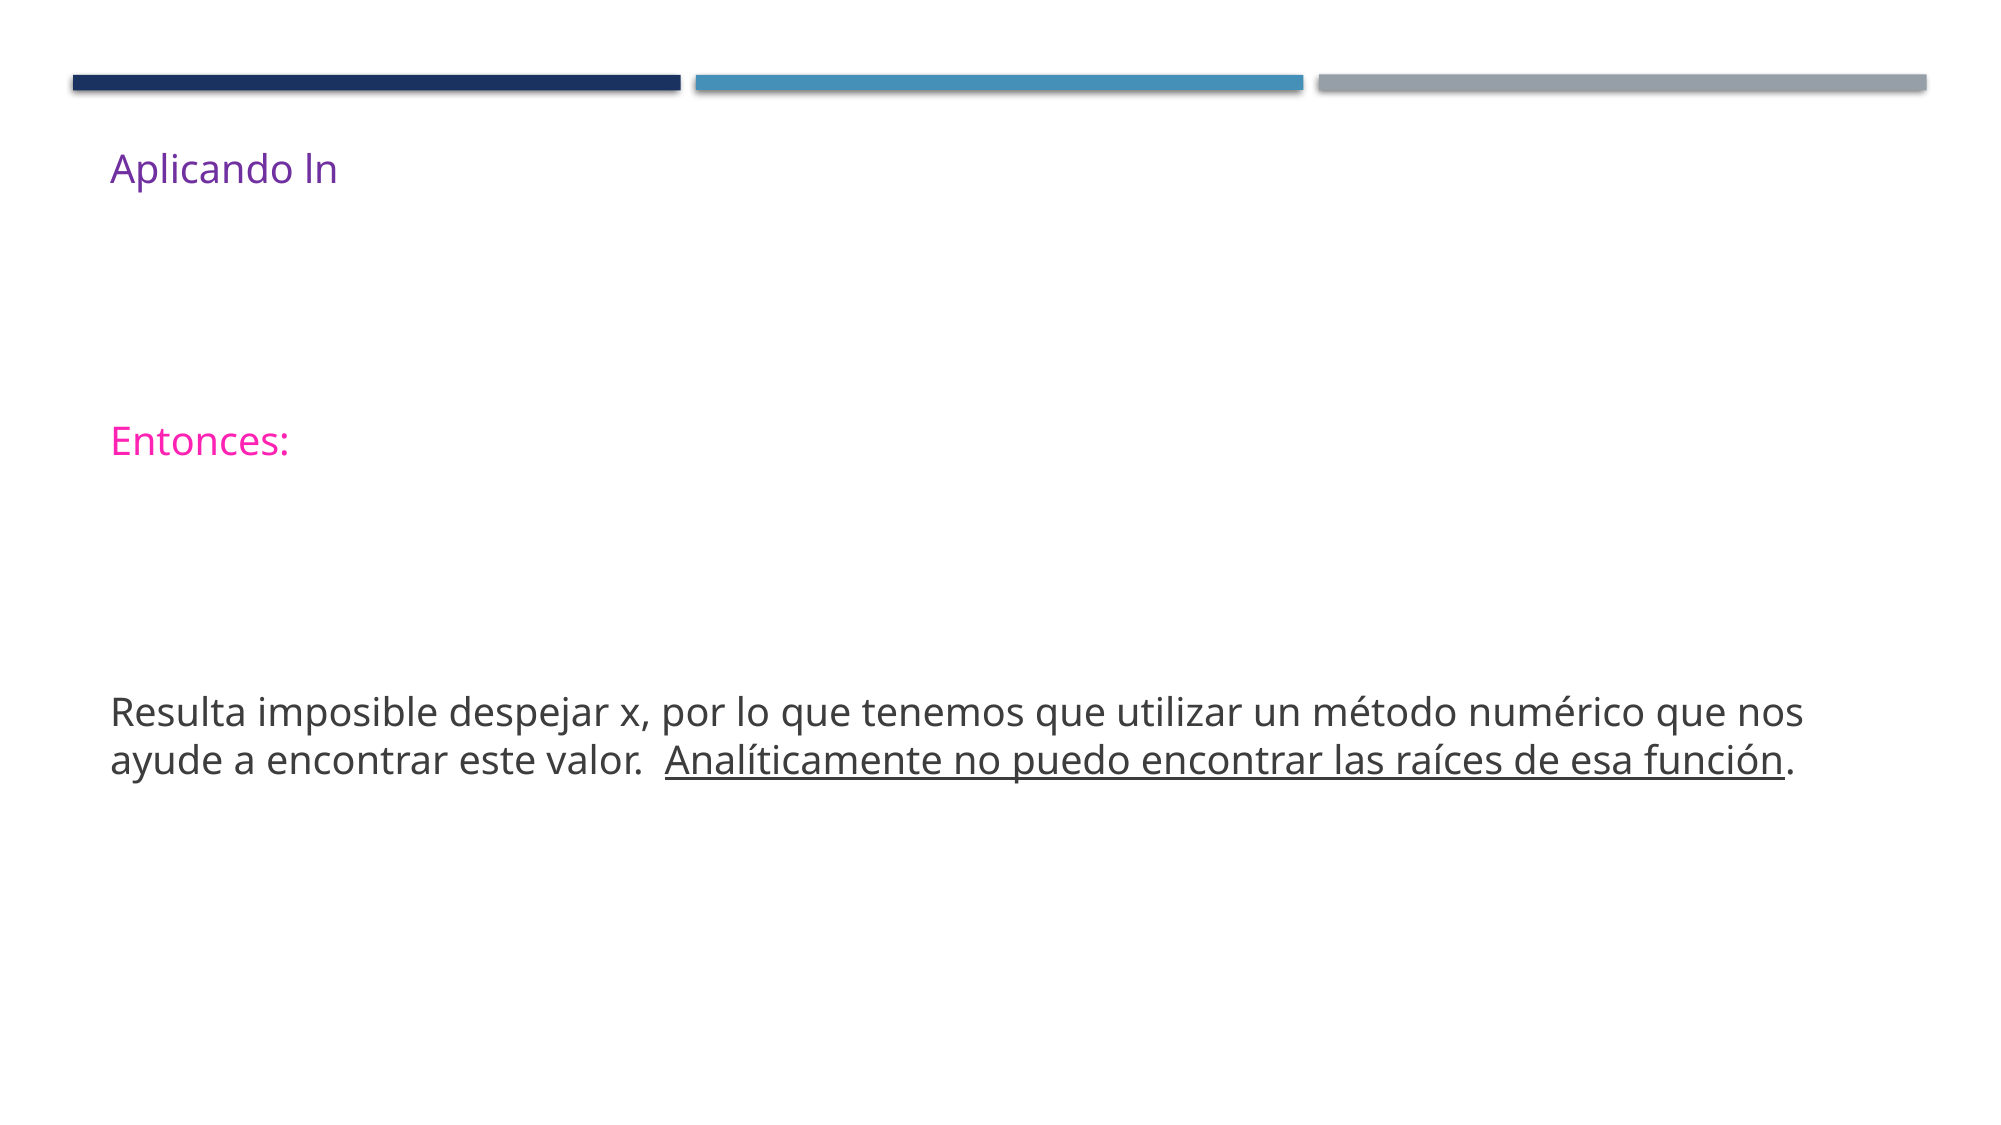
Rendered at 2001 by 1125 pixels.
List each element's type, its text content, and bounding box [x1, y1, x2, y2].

title Serie de taylor o Polinomio de taylor [0, 115, 1810, 282]
